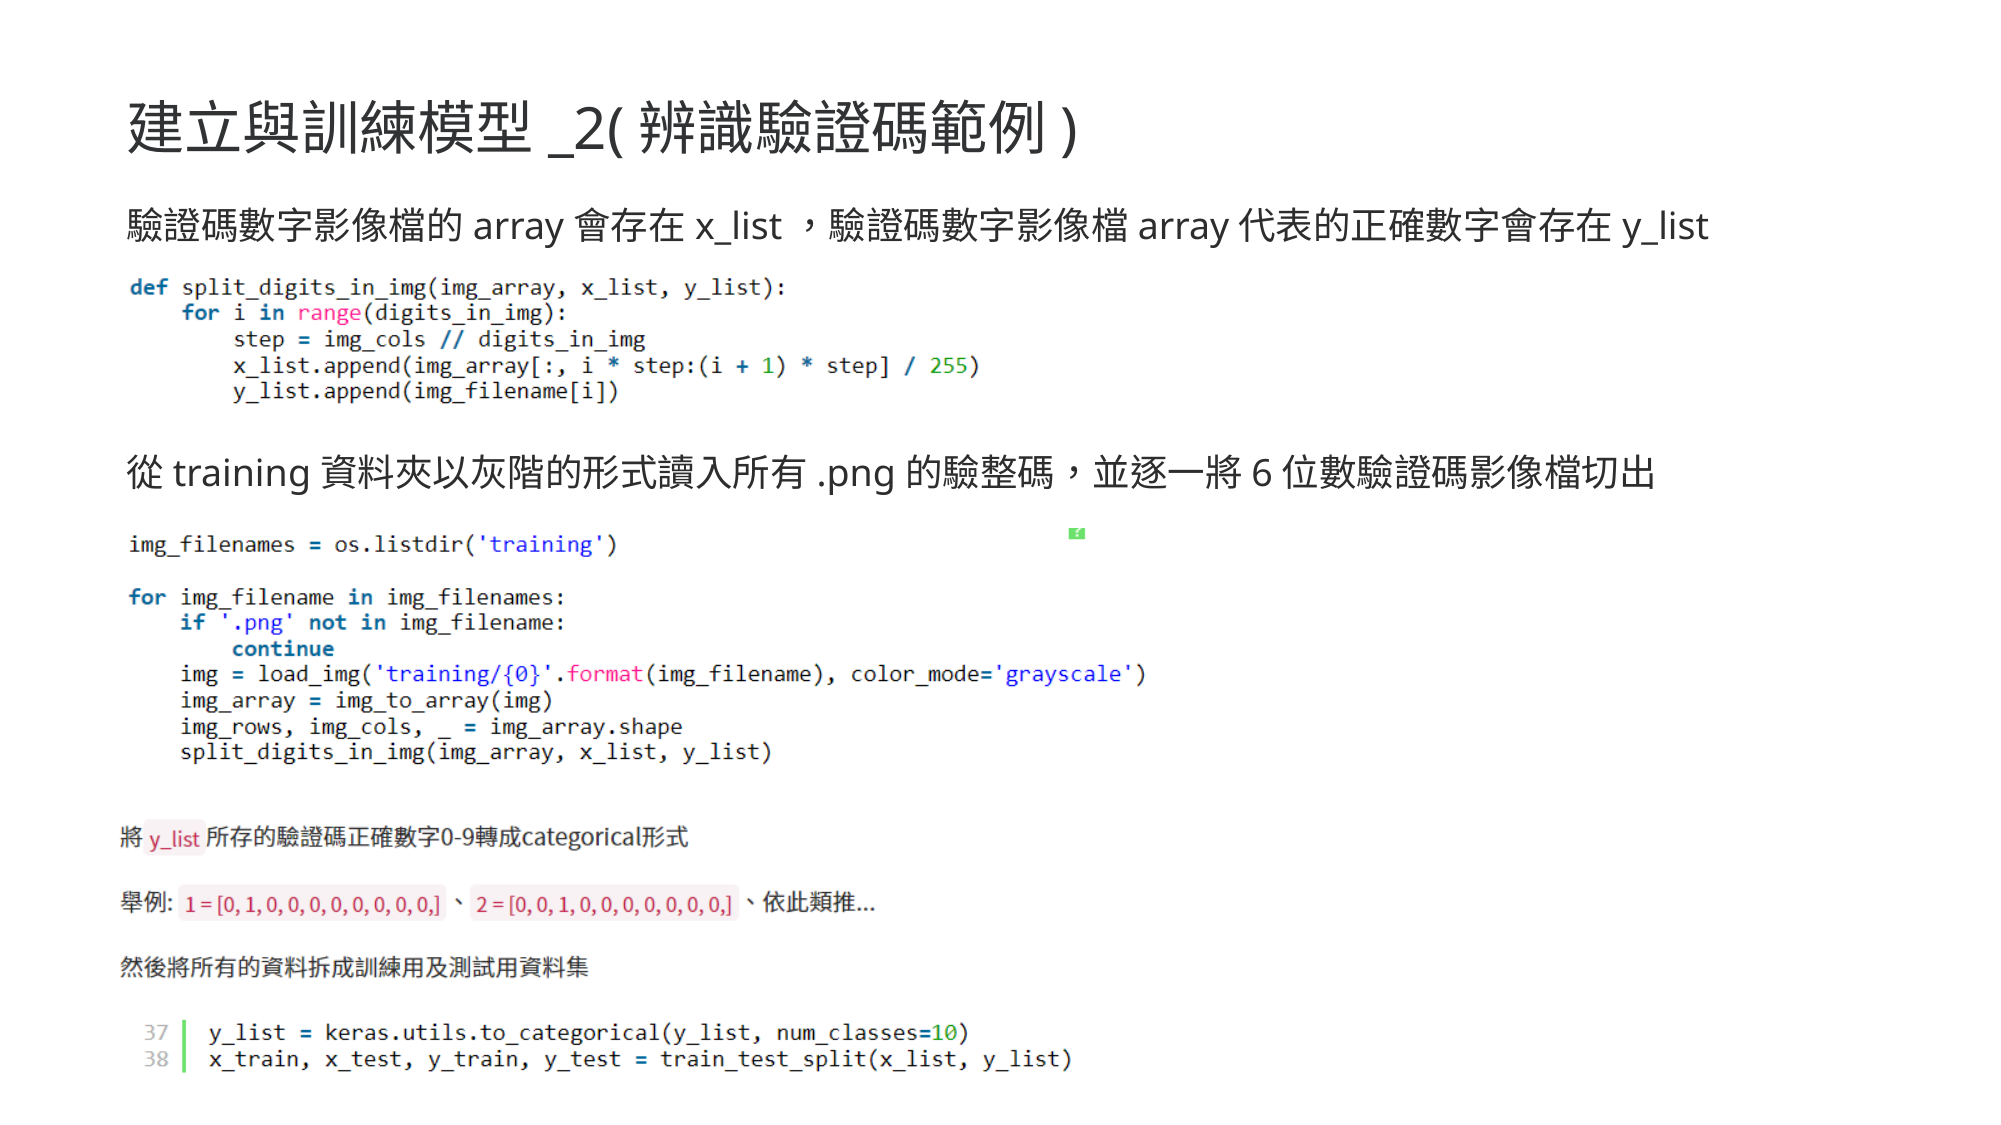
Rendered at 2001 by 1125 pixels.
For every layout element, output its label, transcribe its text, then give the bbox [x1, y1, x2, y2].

picture [119, 528, 1159, 768]
text_box 驗證碼數字影像檔的array會存在x_list，驗證碼數字影像檔array代表的正確數字會存在y_list [111, 194, 1883, 255]
text_box 建立與訓練模型_2(辨識驗證碼範例) [111, 84, 1763, 169]
picture [119, 262, 1000, 416]
picture [111, 808, 1077, 1089]
text_box 從training資料夾以灰階的形式讀入所有.png的驗整碼，並逐一將6位數驗證碼影像檔切出 [111, 441, 1883, 502]
